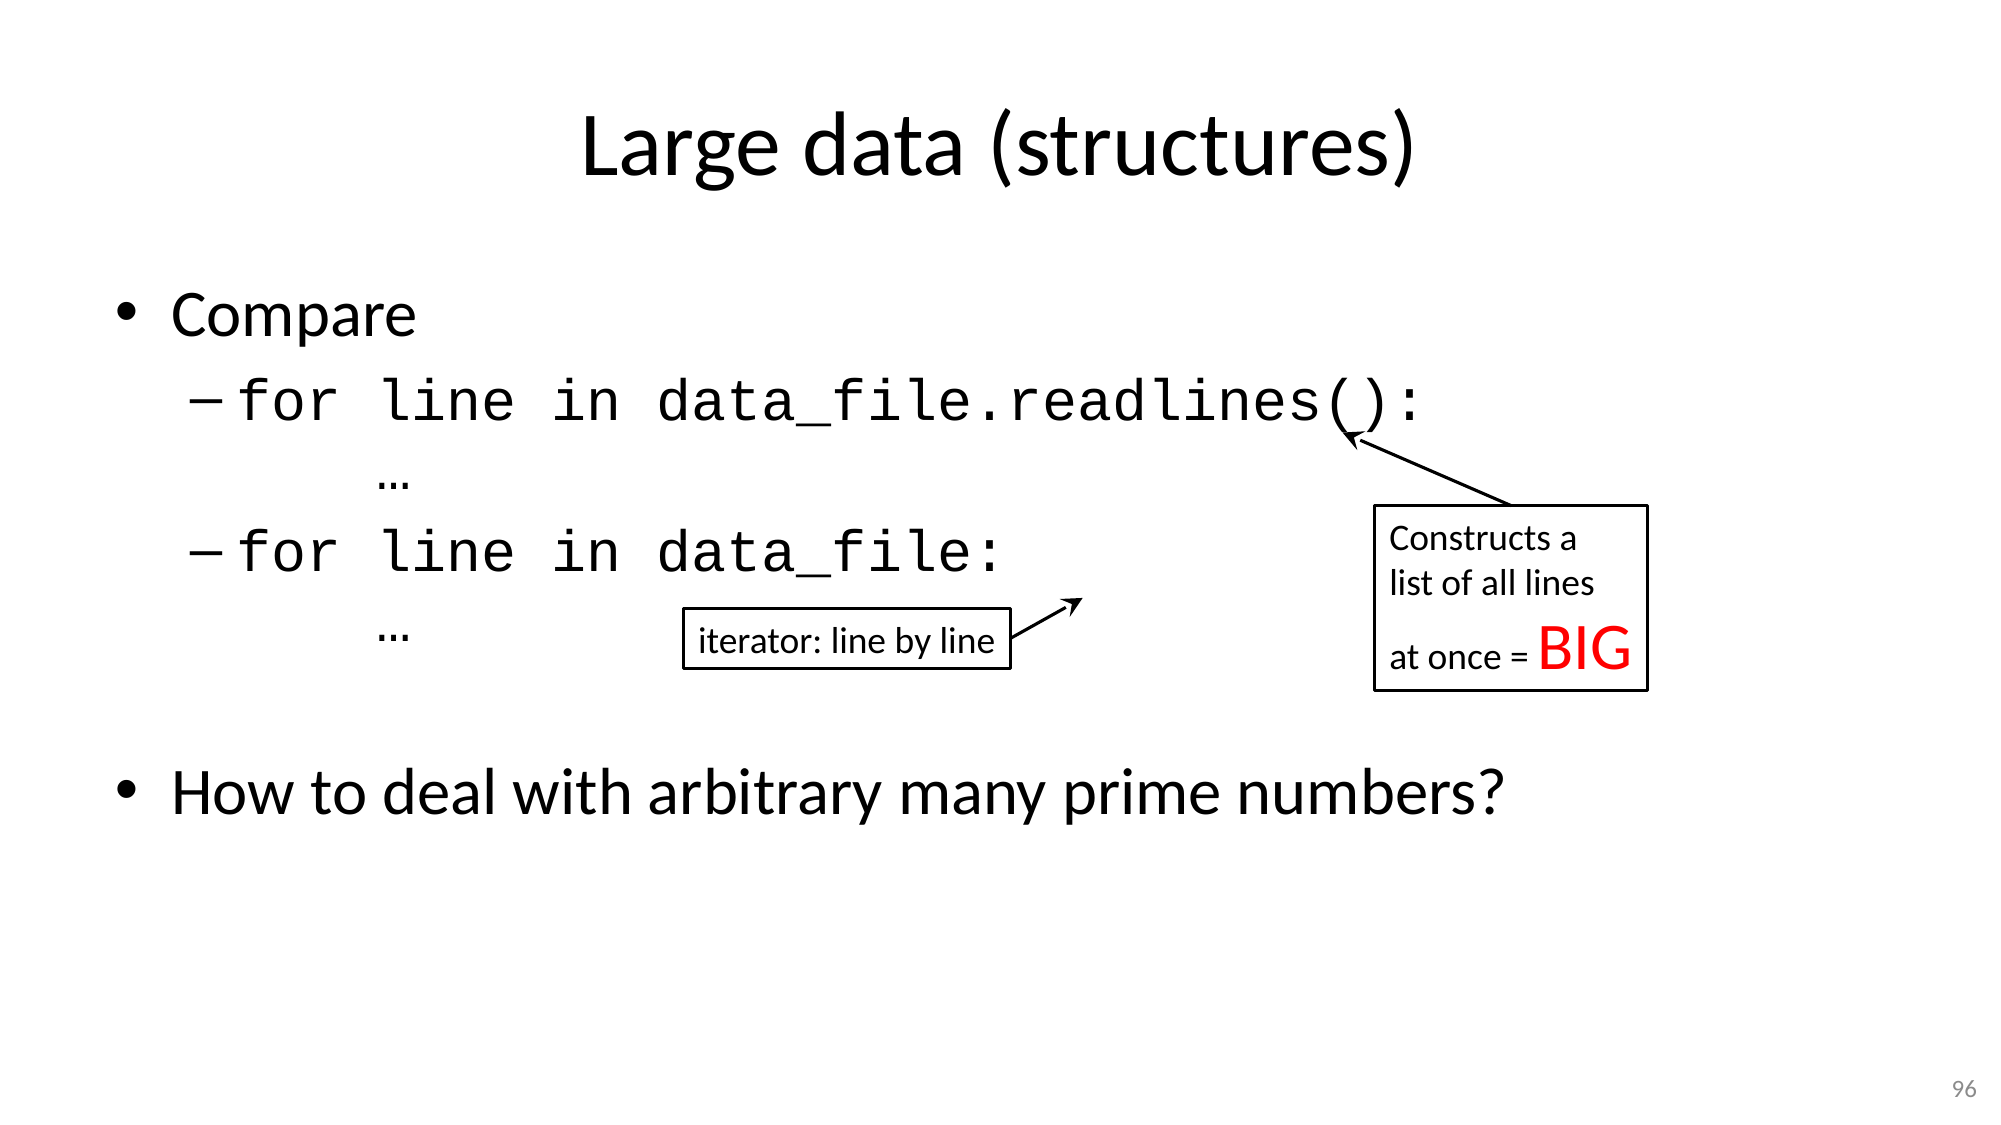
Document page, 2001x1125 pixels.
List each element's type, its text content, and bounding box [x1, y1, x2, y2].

slide_number 96 [1525, 1057, 1993, 1118]
title Large data (structures) [99, 45, 1900, 233]
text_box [1342, 432, 1650, 693]
list Compare for line in data_file.readlines(): … for line in data_file: … How to deal with arbitrary many prime numbers? [99, 262, 1900, 1005]
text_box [680, 597, 1083, 670]
